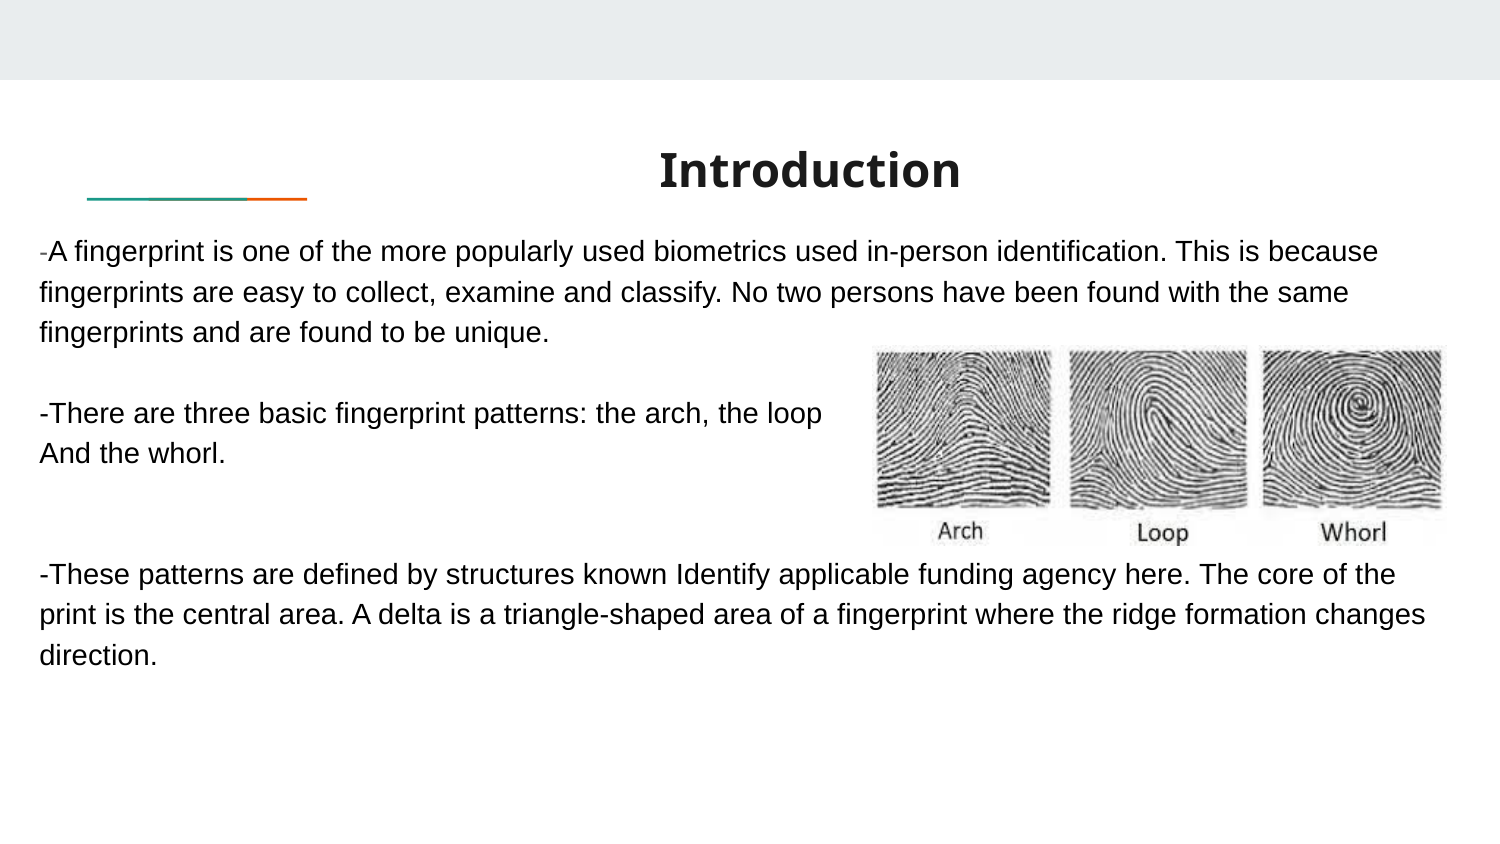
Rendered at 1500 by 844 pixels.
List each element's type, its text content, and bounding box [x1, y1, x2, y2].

picture [872, 345, 1447, 547]
list -A fingerprint is one of the more popularly used biometrics used in-person identification. This is because fingerprints are easy to collect, examine and classify. No two persons have been found with the same fingerprints and are found to be unique. -There are three basic fingerprint patterns: the arch, the loop And the whorl. -These patterns are defined by structures known Identify applicable funding agency here. The core of the print is the central area. A delta is a triangle-shaped area of a fingerprint where the ridge formation changes direction. [24, 212, 1476, 821]
title Introduction [119, 124, 1381, 212]
